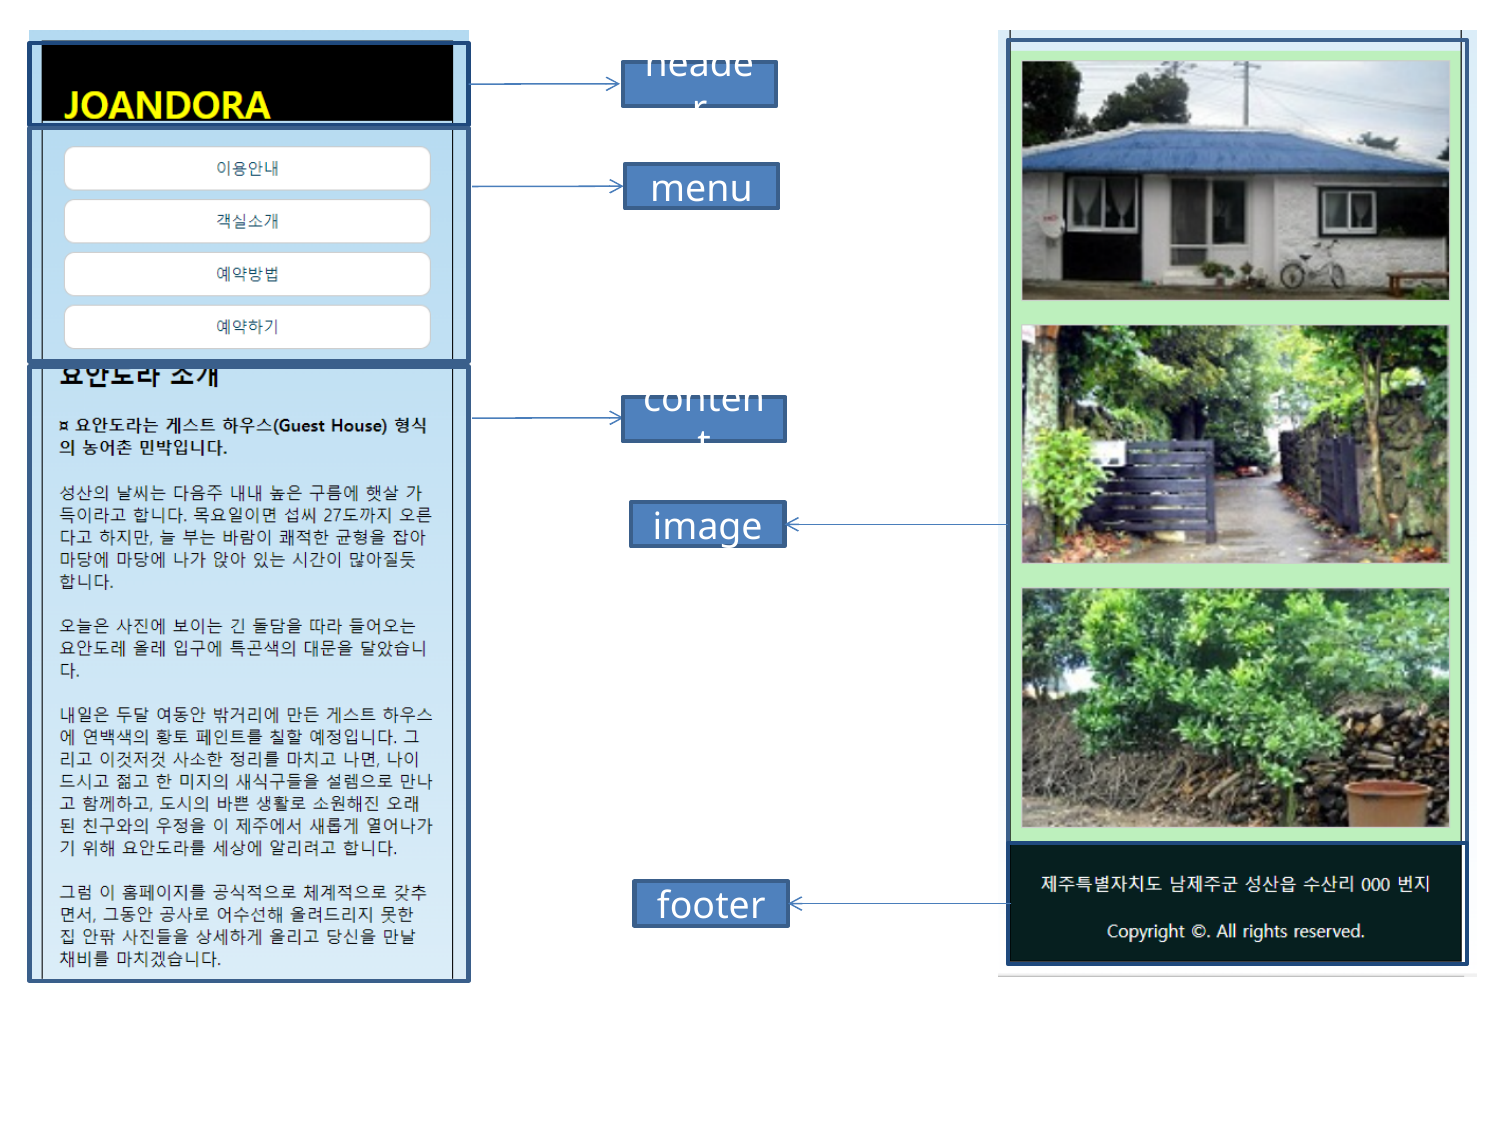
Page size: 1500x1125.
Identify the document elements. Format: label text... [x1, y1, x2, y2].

text_box image [629, 500, 787, 548]
text_box content [621, 395, 787, 443]
text_box footer [632, 879, 790, 928]
text_box menu [623, 162, 780, 210]
picture [997, 30, 1477, 977]
text_box header [621, 60, 778, 108]
picture [29, 30, 469, 982]
